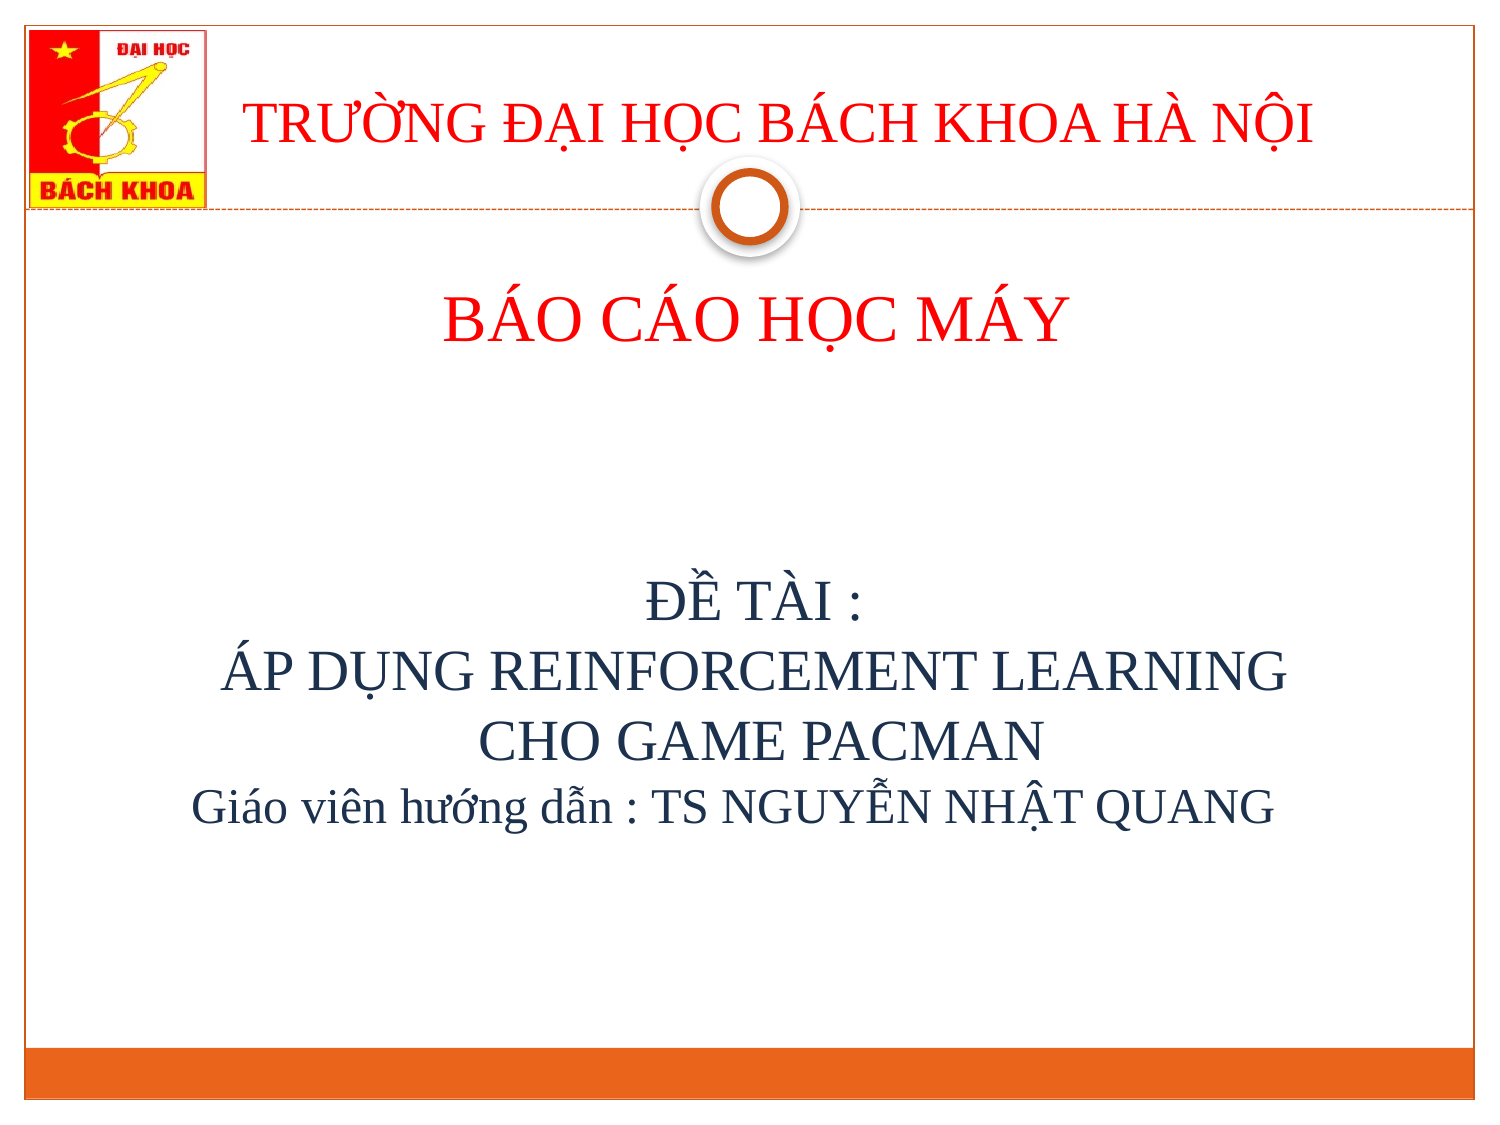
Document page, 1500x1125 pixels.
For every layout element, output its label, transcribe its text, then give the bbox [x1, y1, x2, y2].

picture [29, 30, 207, 209]
text_box Giáo viên hướng dẫn : TS NGUYỄN NHẬT QUANG [176, 766, 1303, 842]
title TRƯỜNG ĐẠI HỌC BÁCH KHOA HÀ NỘI [87, 0, 1438, 163]
text_box ĐỀ TÀI : ÁP DỤNG REINFORCEMENT LEARNING CHO GAME PACMAN [205, 555, 1319, 780]
text_box BÁO CÁO HỌC MÁY [427, 267, 1087, 362]
